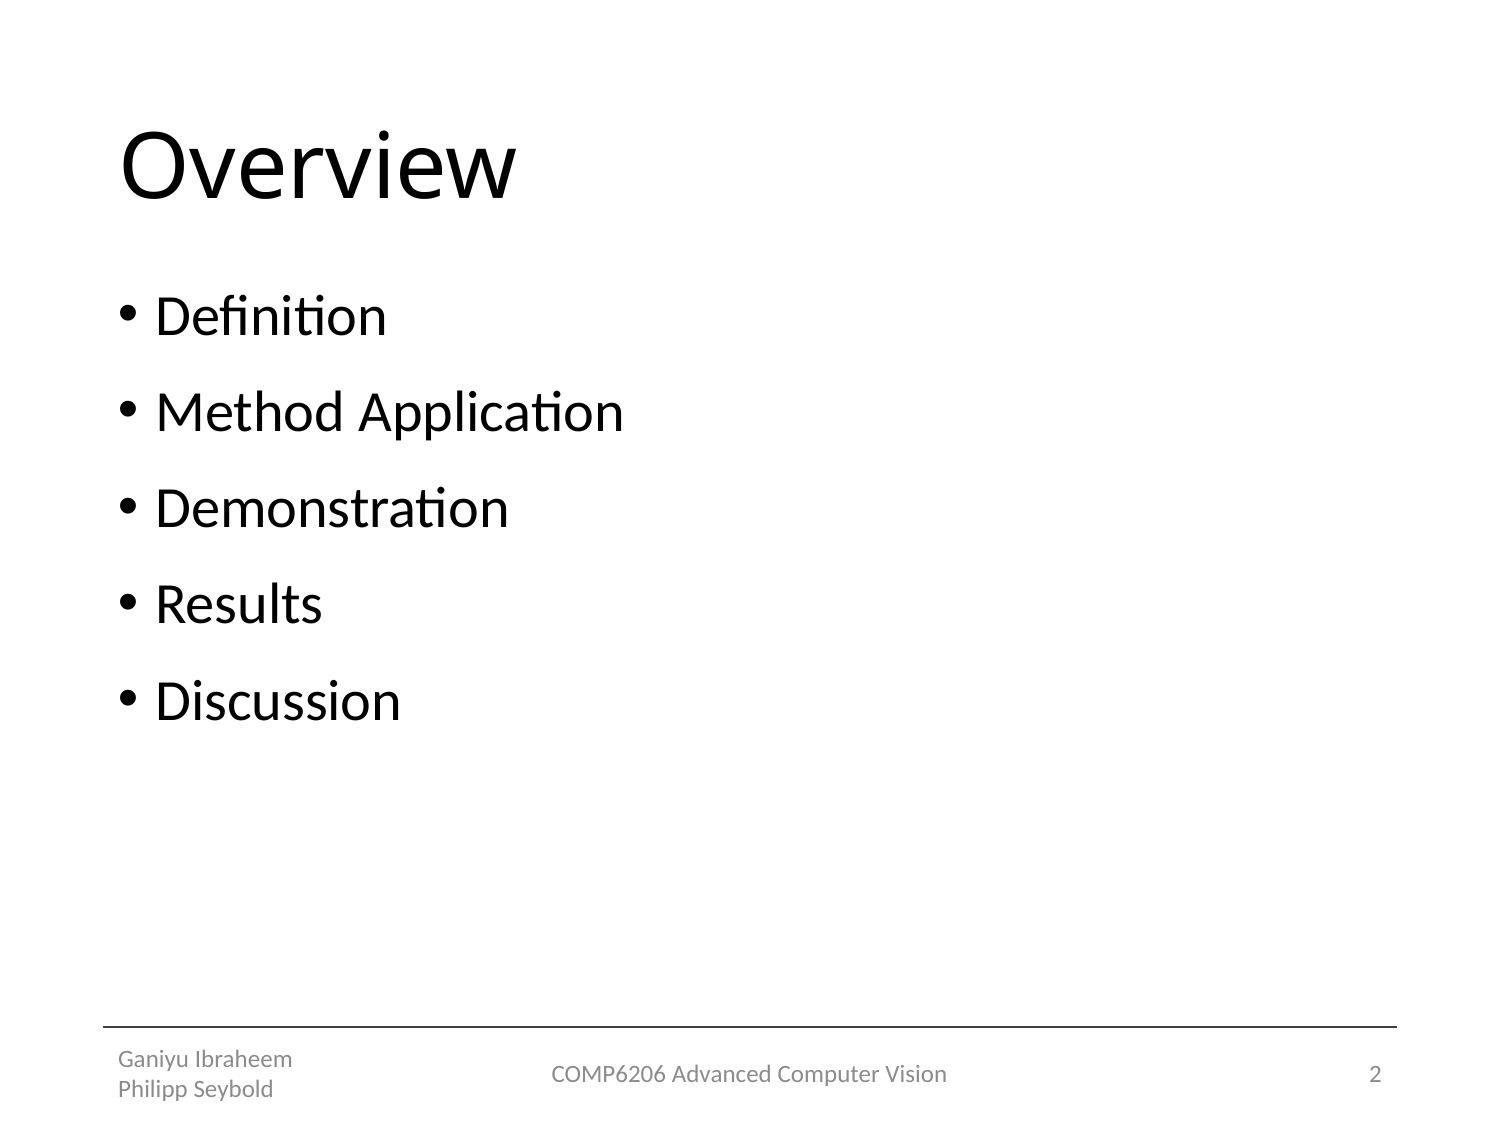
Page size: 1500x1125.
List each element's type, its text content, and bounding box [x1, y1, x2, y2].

slide_number Ganiyu Ibraheem Philipp Seybold [103, 1042, 333, 1103]
footer COMP6206 Advanced Computer Vision [496, 1042, 1004, 1103]
text_box Definition Method Application Demonstration Results Discussion [103, 277, 1397, 1014]
slide_number 2 [1059, 1042, 1397, 1103]
title Overview [103, 59, 1397, 277]
